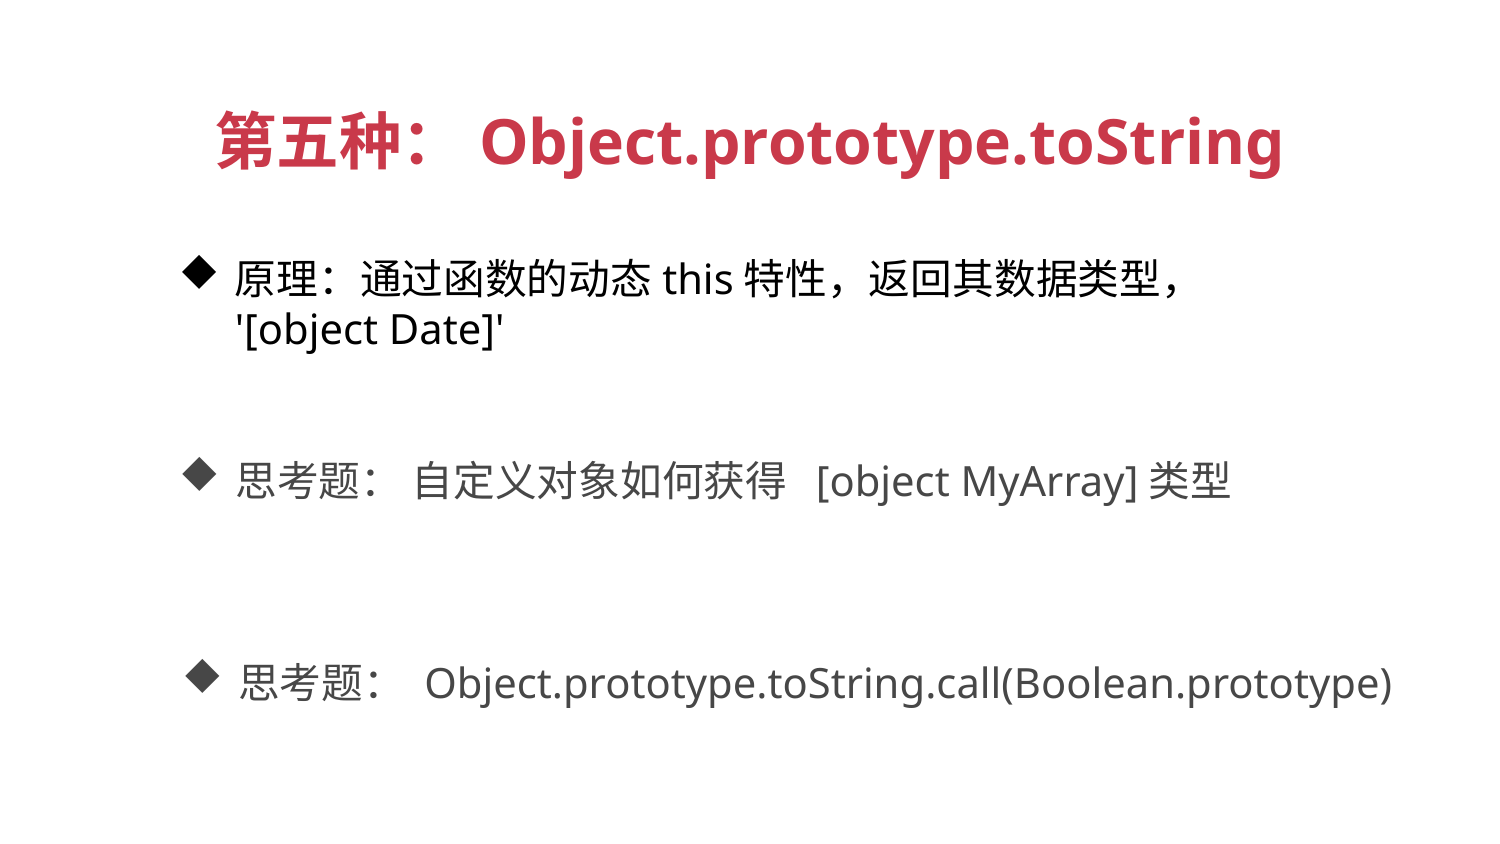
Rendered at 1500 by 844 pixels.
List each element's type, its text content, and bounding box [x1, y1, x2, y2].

text_box 原理：通过函数的动态this特性，返回其数据类型， '[object Date]' [88, 245, 1341, 361]
text_box 思考题： 自定义对象如何获得 [object MyArray]类型 [89, 447, 1495, 513]
text_box 第五种：Object.prototype.toString [199, 94, 1301, 185]
text_box 思考题： Object.prototype.toString.call(Boolean.prototype) [91, 649, 1497, 715]
